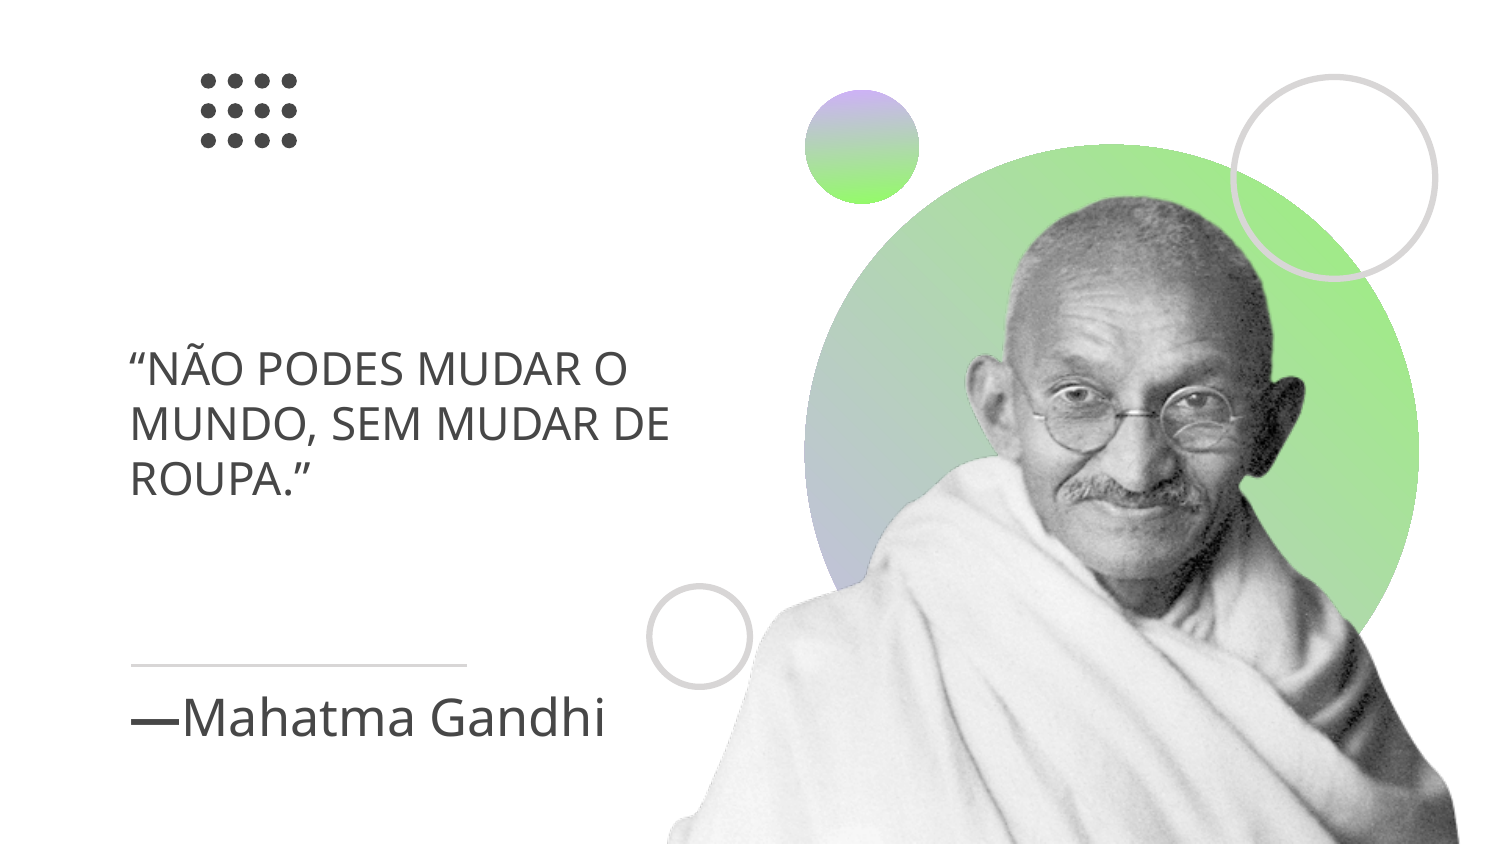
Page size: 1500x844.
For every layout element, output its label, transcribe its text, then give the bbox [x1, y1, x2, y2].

picture [549, 171, 1500, 844]
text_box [210, 62, 287, 160]
title —Mahatma Gandhi [114, 679, 544, 762]
subtitle “NÃO PODES MUDAR O MUNDO, SEM MUDAR DE ROUPA.” [114, 223, 544, 621]
